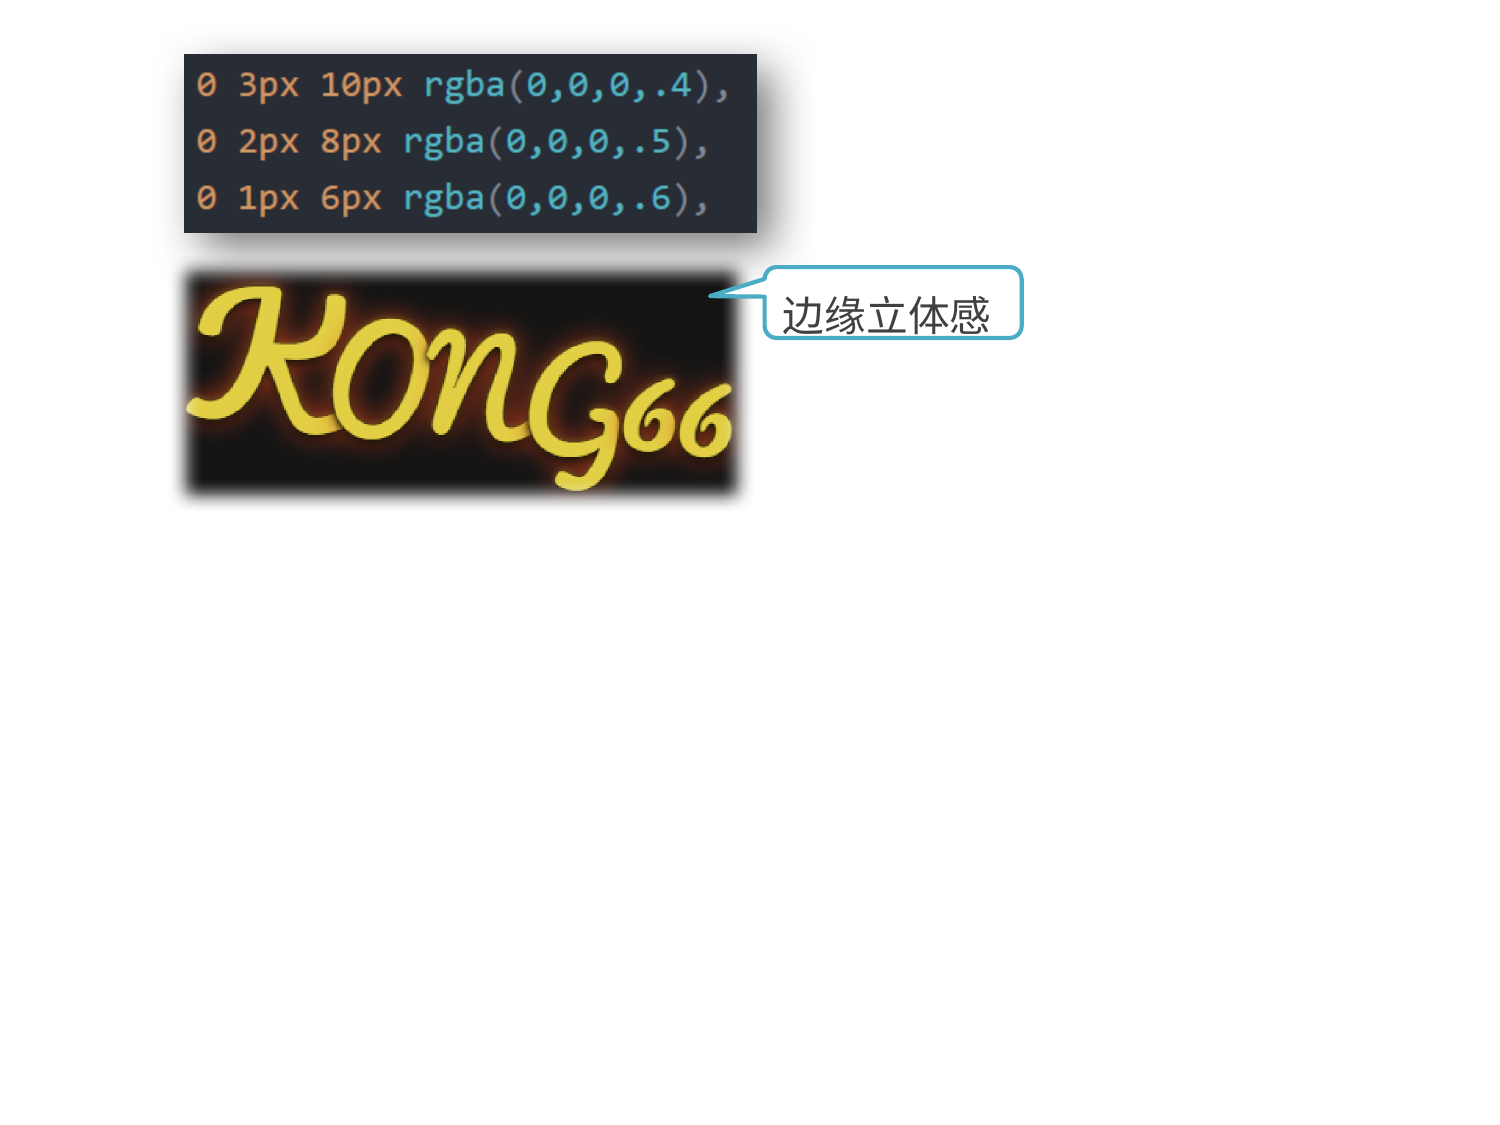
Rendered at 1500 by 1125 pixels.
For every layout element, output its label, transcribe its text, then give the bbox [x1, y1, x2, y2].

text_box 边缘立体感 [759, 265, 1024, 341]
picture [168, 253, 755, 514]
picture [184, 54, 757, 233]
